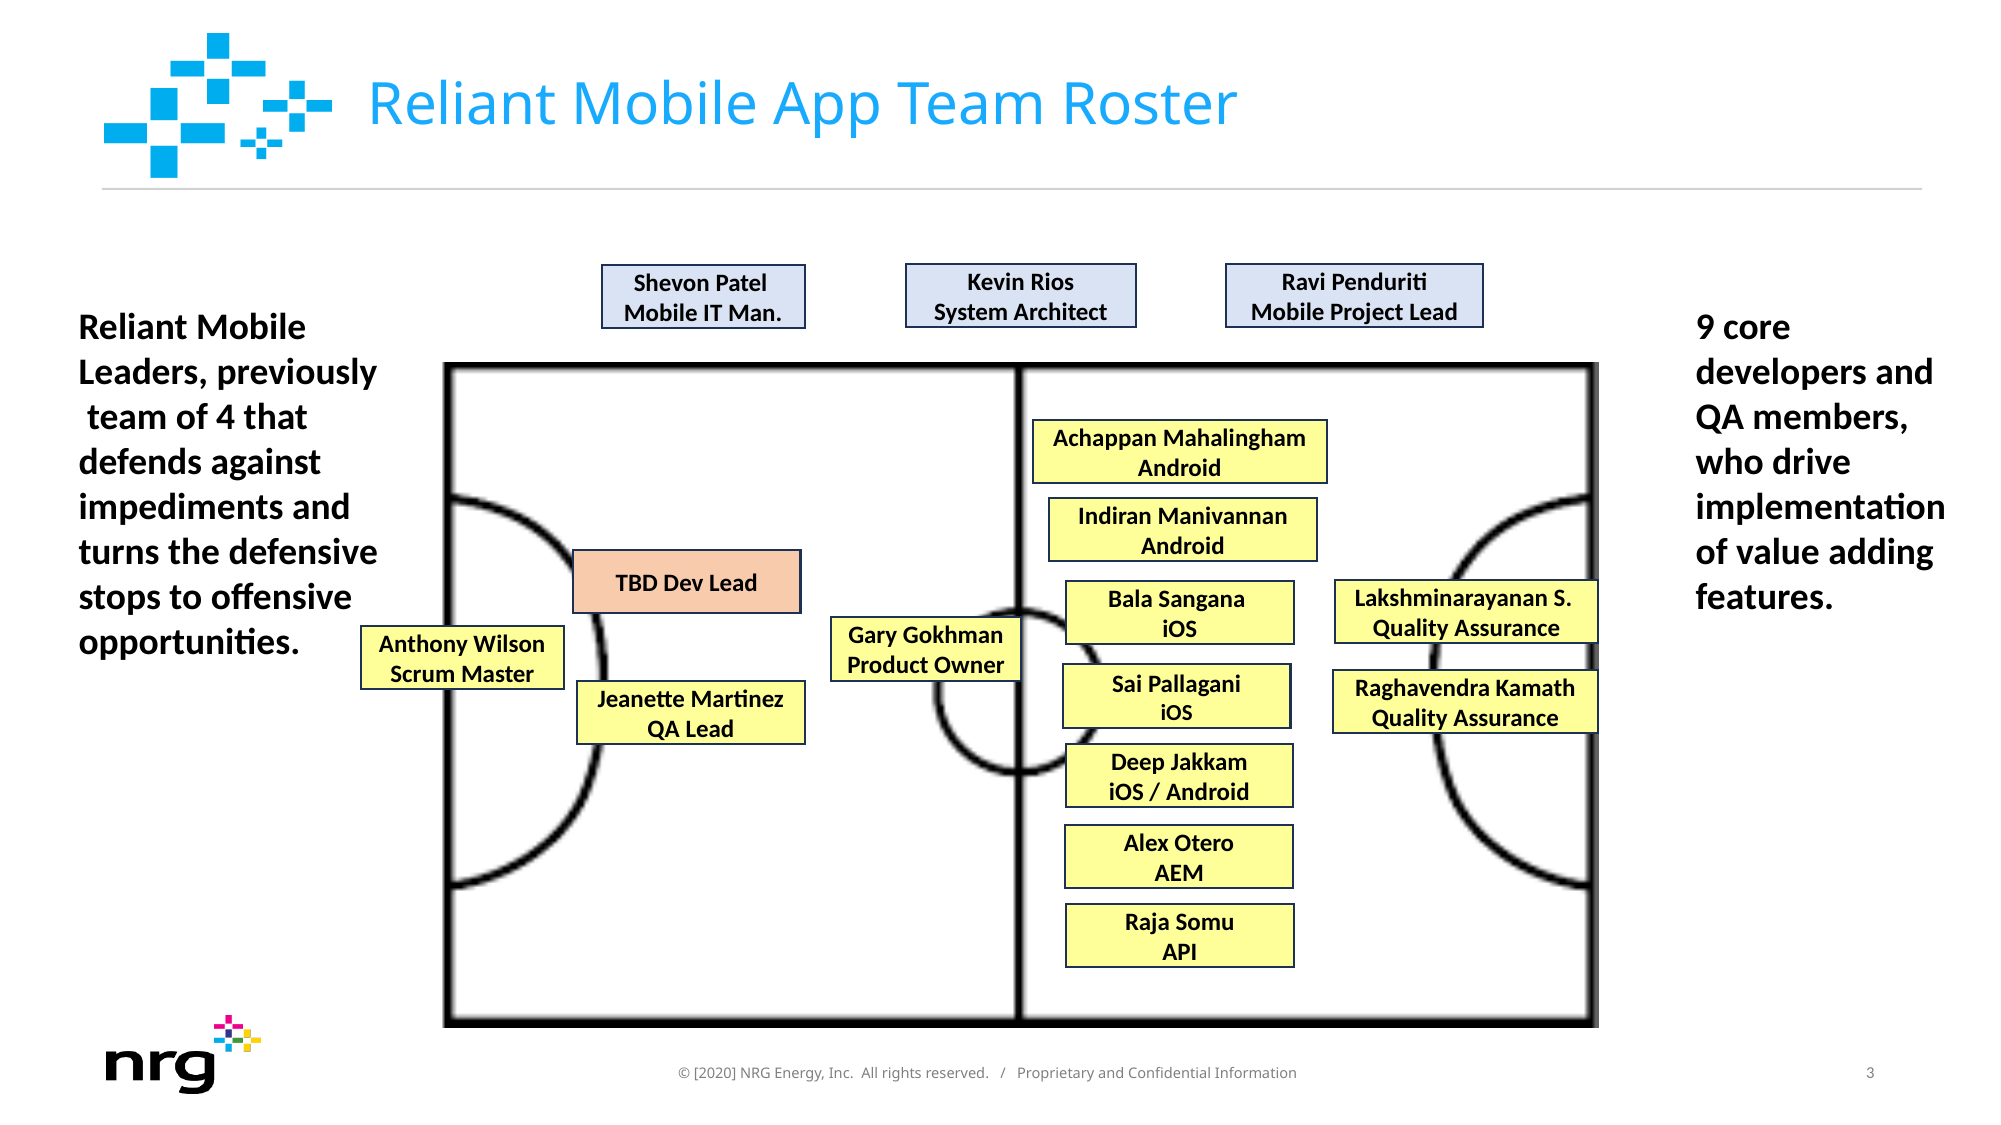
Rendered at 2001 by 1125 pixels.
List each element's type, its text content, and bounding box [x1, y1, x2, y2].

footer © [2020] NRG Energy, Inc. All rights reserved. / Proprietary and Confidential Information [337, 1062, 1638, 1084]
slide_number 3 [1741, 1062, 1890, 1082]
title Reliant Mobile App Team Roster [352, 39, 1923, 175]
picture [104, 33, 332, 178]
text_box Reliant Mobile Leaders, previously team of 4 that defends against impediments and turns the defensive stops to offensive opportunities. [63, 294, 397, 715]
text_box Shevon Patel Mobile IT Man. [601, 264, 806, 329]
text_box Anthony Wilson Scrum Master [397, 625, 441, 690]
text_box Kevin Rios System Architect [905, 263, 1137, 328]
text_box Ravi Penduriti Mobile Project Lead [1225, 263, 1484, 328]
picture [441, 362, 1599, 1028]
picture [106, 1015, 261, 1094]
text_box 9 core developers and QA members, who drive implementation of value adding features. [1680, 294, 1975, 625]
